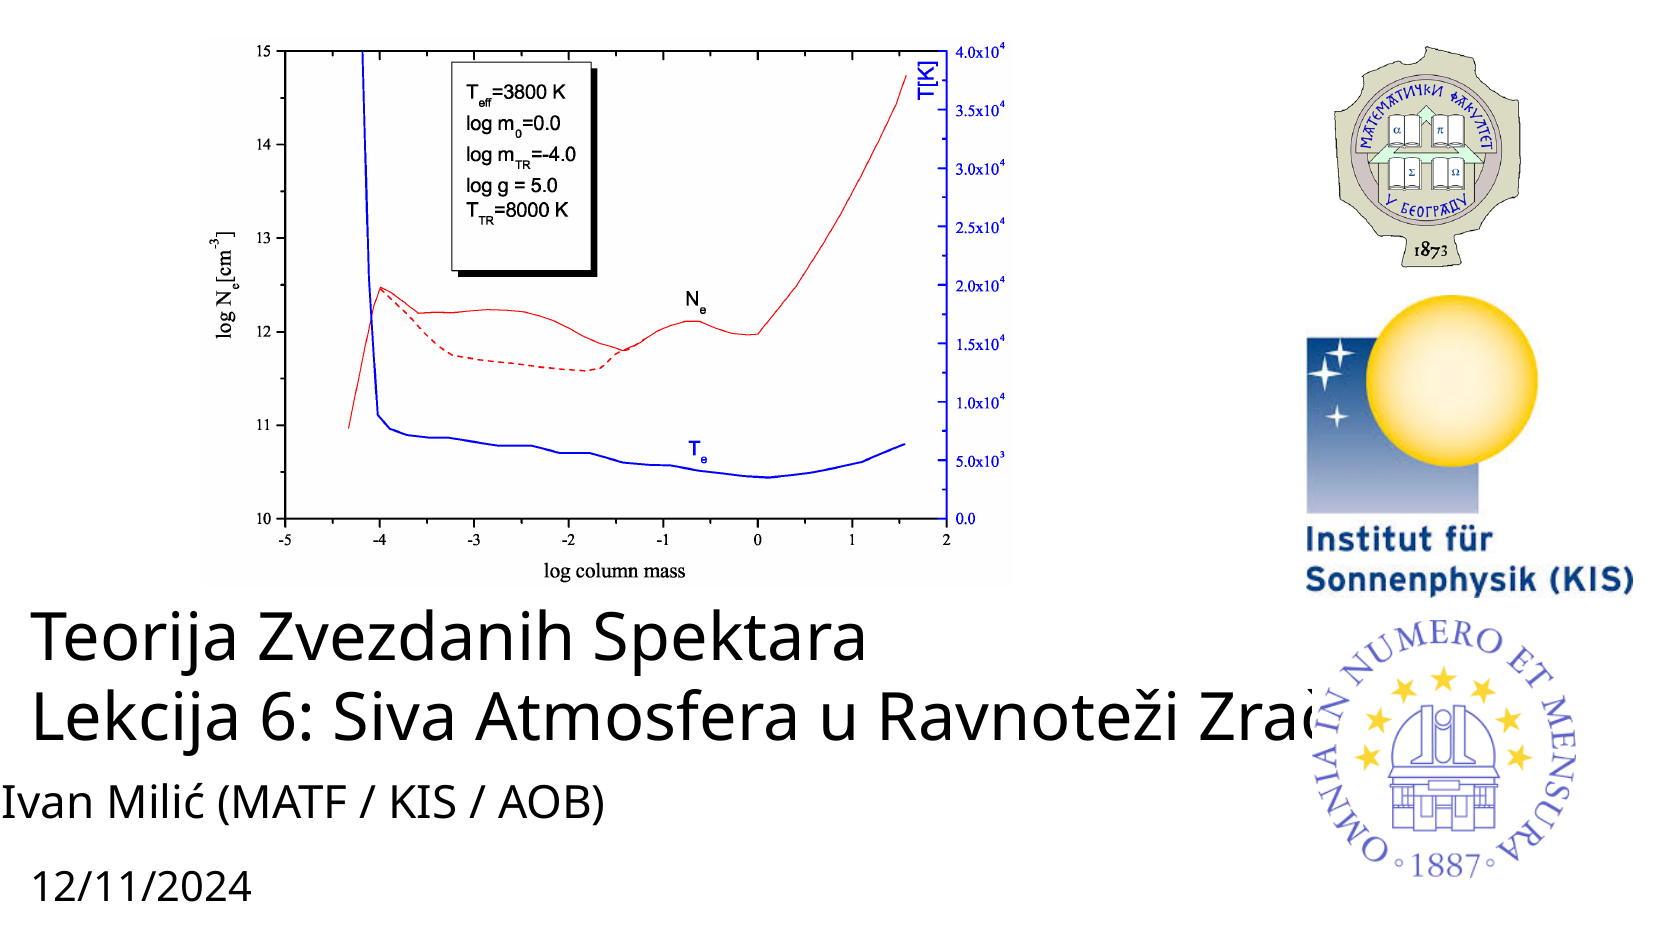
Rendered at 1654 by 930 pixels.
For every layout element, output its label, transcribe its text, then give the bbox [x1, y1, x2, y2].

text_box Teorija Zvezdanih Spektara Lekcija 6: Siva Atmosfera u Ravnoteži Zračenja [30, 583, 1595, 765]
subtitle 12/11/2024 [30, 847, 1530, 923]
picture [1312, 619, 1576, 878]
picture [1236, 13, 1634, 598]
picture [202, 36, 1013, 589]
text_box Ivan Milić (MATF / KIS / AOB) [0, 765, 621, 836]
